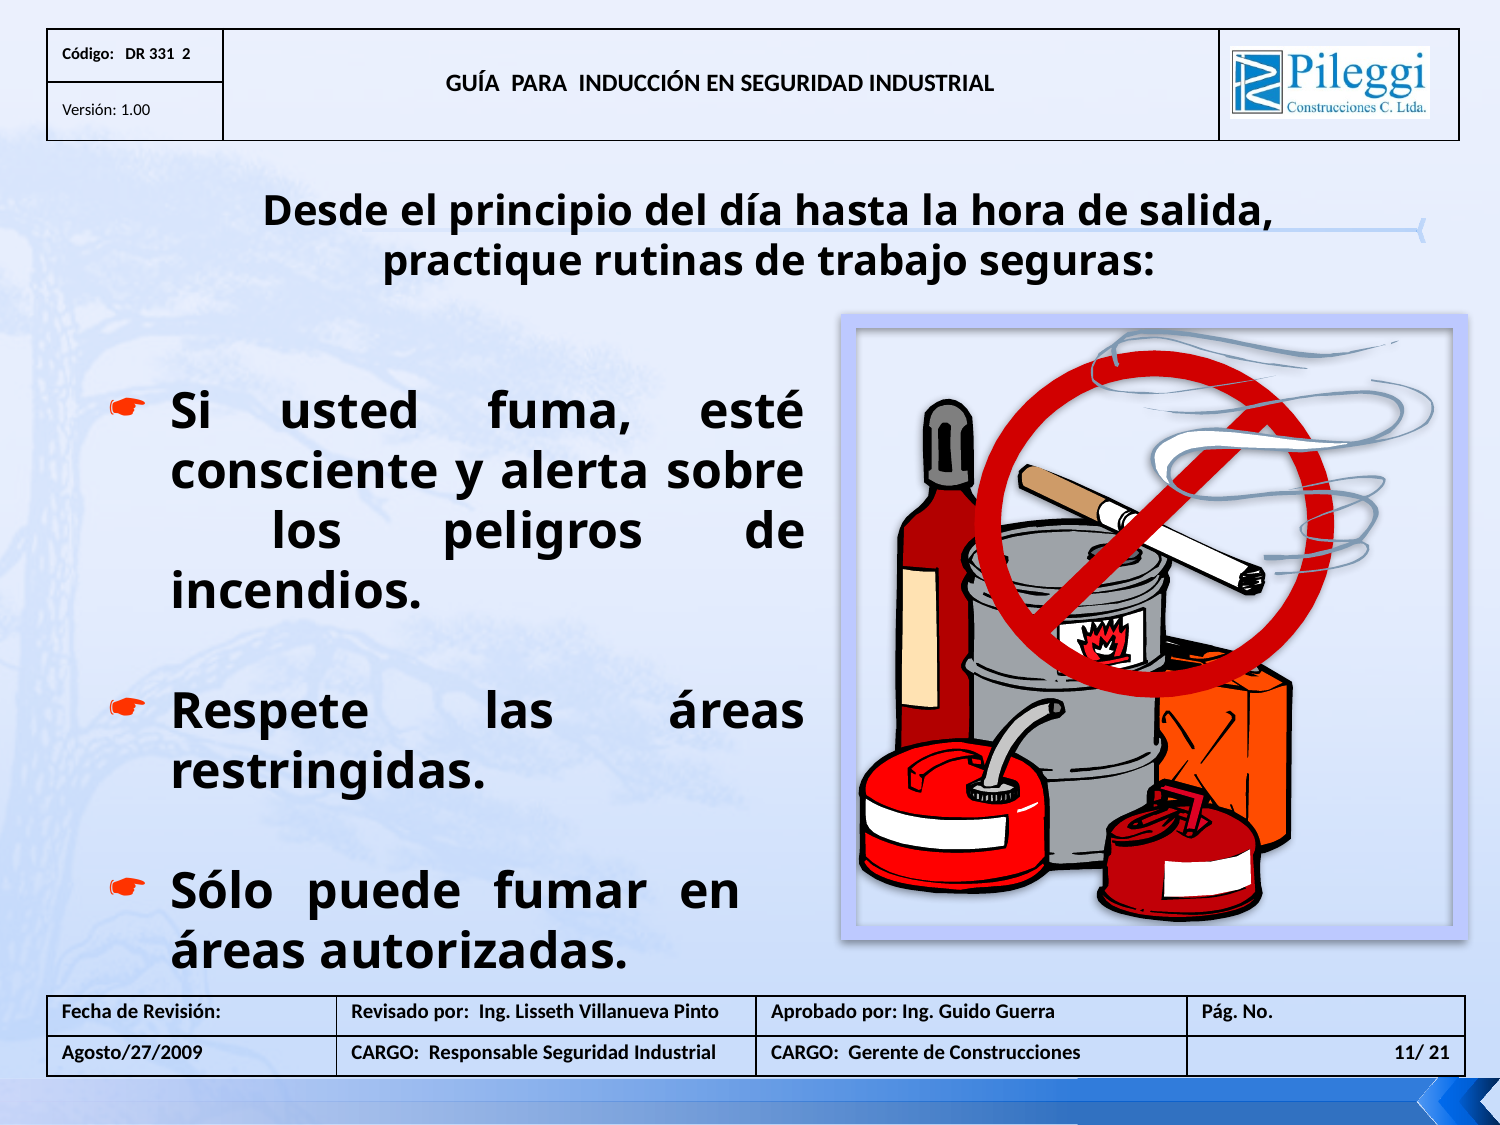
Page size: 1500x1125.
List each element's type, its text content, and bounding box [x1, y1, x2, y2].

text_box Si usted fuma, esté consciente y alerta sobre los peligros de incendios. Respete las áreas restringidas. Sólo puede fumar en áreas autorizadas. [93, 316, 821, 986]
table_cell CARGO: Responsable Seguridad Industrial [337, 1037, 755, 1075]
text_box Desde el principio del día hasta la hora de salida, practique rutinas de trabajo seguras: [93, 176, 1444, 291]
table_cell Agosto/27/2009 [48, 1037, 336, 1075]
table_header Aprobado por: Ing. Guido Guerra [757, 997, 1186, 1035]
table_header Pág. No. [1188, 997, 1464, 1035]
picture [854, 327, 1454, 927]
table_header Revisado por: Ing. Lisseth Villanueva Pinto [337, 997, 755, 1035]
table_header Fecha de Revisión: [48, 997, 336, 1035]
table_cell CARGO: Gerente de Construcciones [757, 1037, 1186, 1075]
picture [1230, 46, 1430, 119]
table_cell 11/ 21 [1188, 1037, 1464, 1075]
